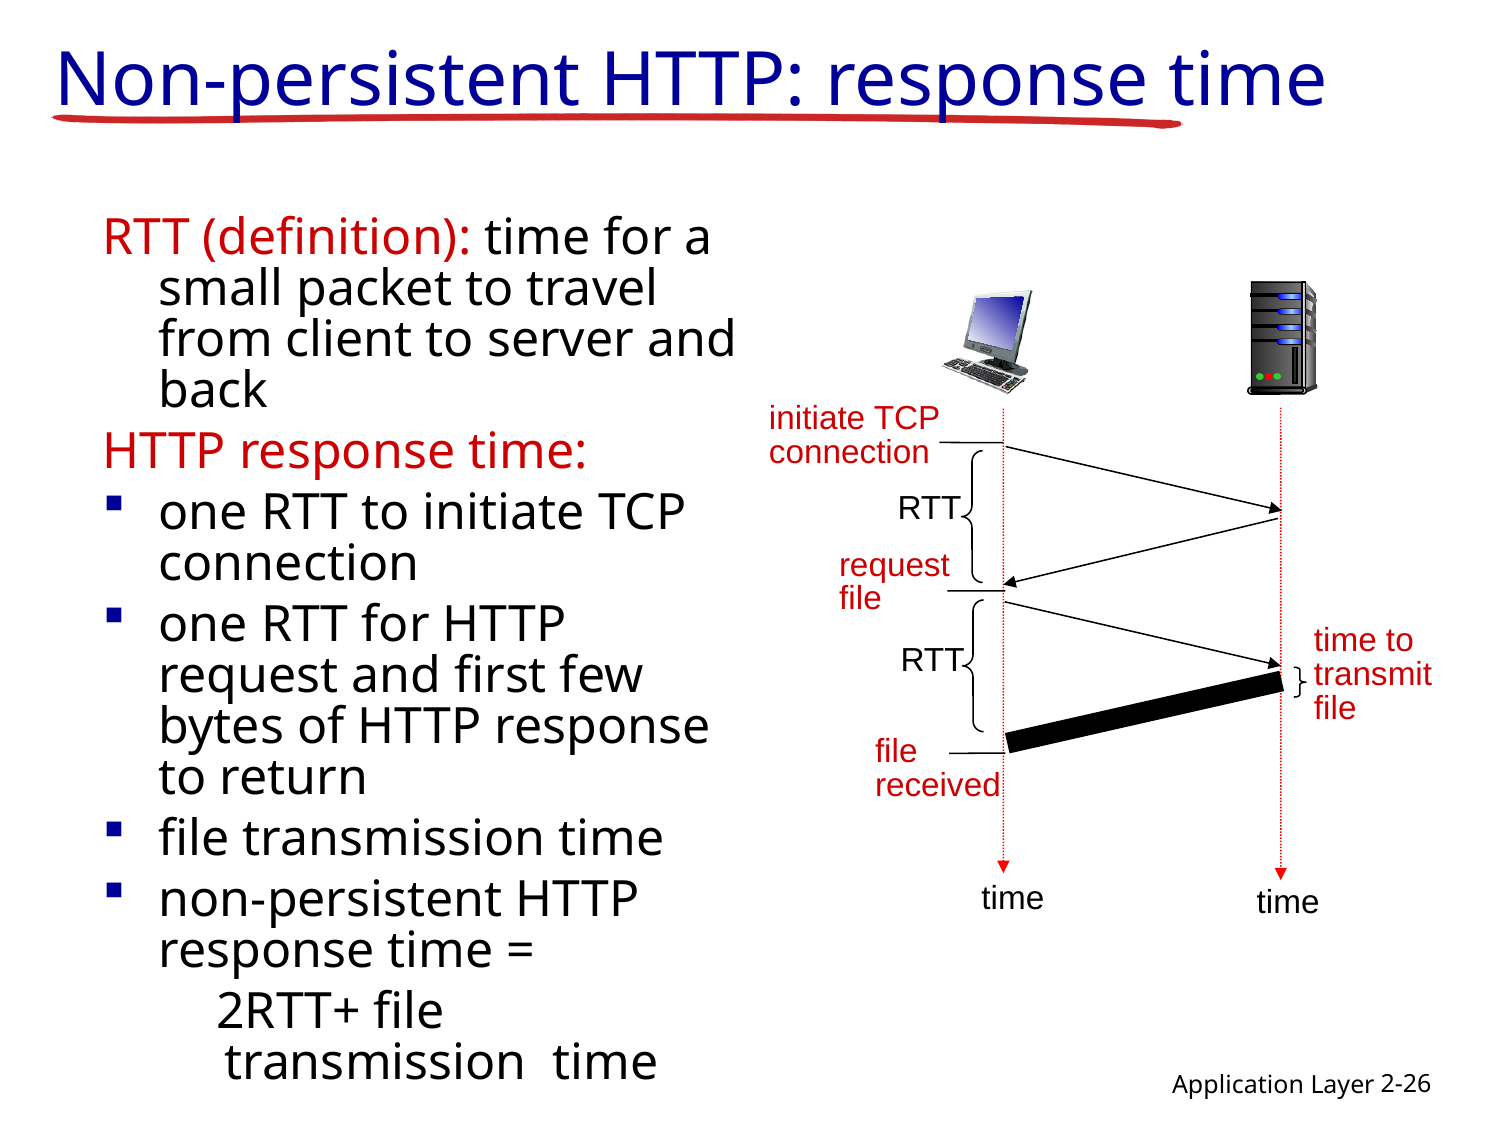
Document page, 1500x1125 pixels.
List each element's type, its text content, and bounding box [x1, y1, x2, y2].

text_box time [966, 875, 1060, 925]
footer Application Layer [914, 1060, 1391, 1109]
text_box [1274, 865, 1287, 872]
text_box [1005, 446, 1283, 514]
list RTT (definition): time for a small packet to travel from client to server and back HTTP response time: one RTT to initiate TCP connection one RTT for HTTP request and first few bytes of HTTP response to return file transmission time non-persistent HTTP response time = 2RTT+ file transmission time [87, 206, 759, 969]
text_box [972, 599, 984, 728]
text_box request file [824, 541, 966, 625]
text_box [1004, 601, 1281, 670]
text_box time to transmit file [1299, 617, 1457, 734]
text_box RTT [885, 636, 980, 686]
picture [46, 109, 1197, 133]
text_box [1003, 518, 1278, 588]
text_box time [1241, 872, 1335, 928]
text_box [997, 860, 1010, 874]
title Non-persistent HTTP: response time [39, 0, 1389, 152]
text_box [1247, 281, 1318, 395]
text_box RTT [882, 485, 977, 534]
text_box file received [860, 728, 1016, 811]
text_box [919, 285, 1035, 403]
slide_number 2-26 [1365, 1059, 1477, 1106]
text_box [1293, 667, 1299, 698]
text_box initiate TCP connection [754, 395, 956, 478]
text_box [971, 450, 983, 583]
